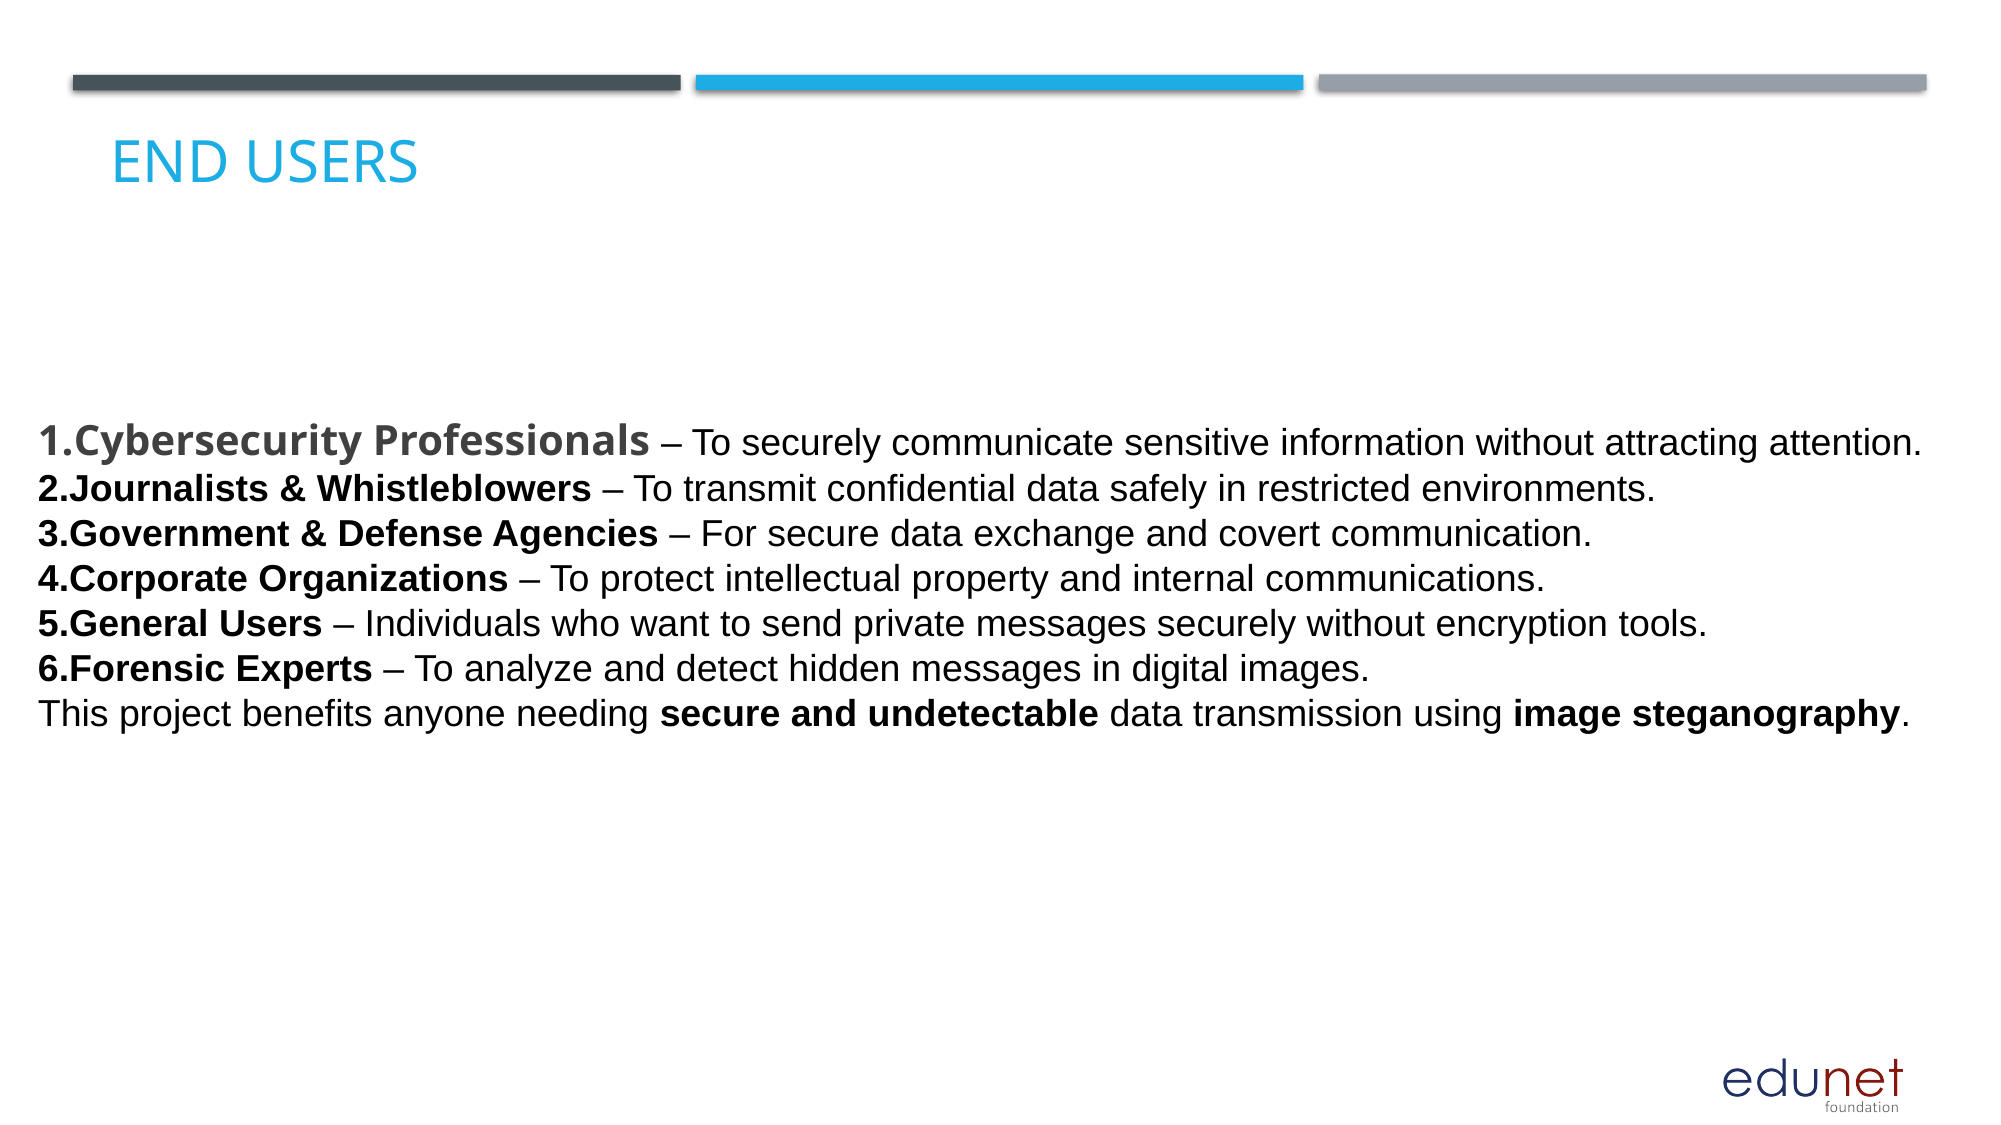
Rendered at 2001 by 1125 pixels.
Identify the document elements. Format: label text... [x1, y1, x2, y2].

title End users [95, 115, 1905, 203]
picture [1719, 1056, 1905, 1116]
list Cybersecurity Professionals – To securely communicate sensitive information without attracting attention. Journalists & Whistleblowers – To transmit confidential data safely in restricted environments. Government & Defense Agencies – For secure data exchange and covert communication. Corporate Organizations – To protect intellectual property and internal communications. General Users – Individuals who want to send private messages securely without encryption tools. Forensic Experts – To analyze and detect hidden messages in digital images. This project benefits anyone needing secure and undetectable data transmission using image steganography. [22, 236, 1958, 889]
